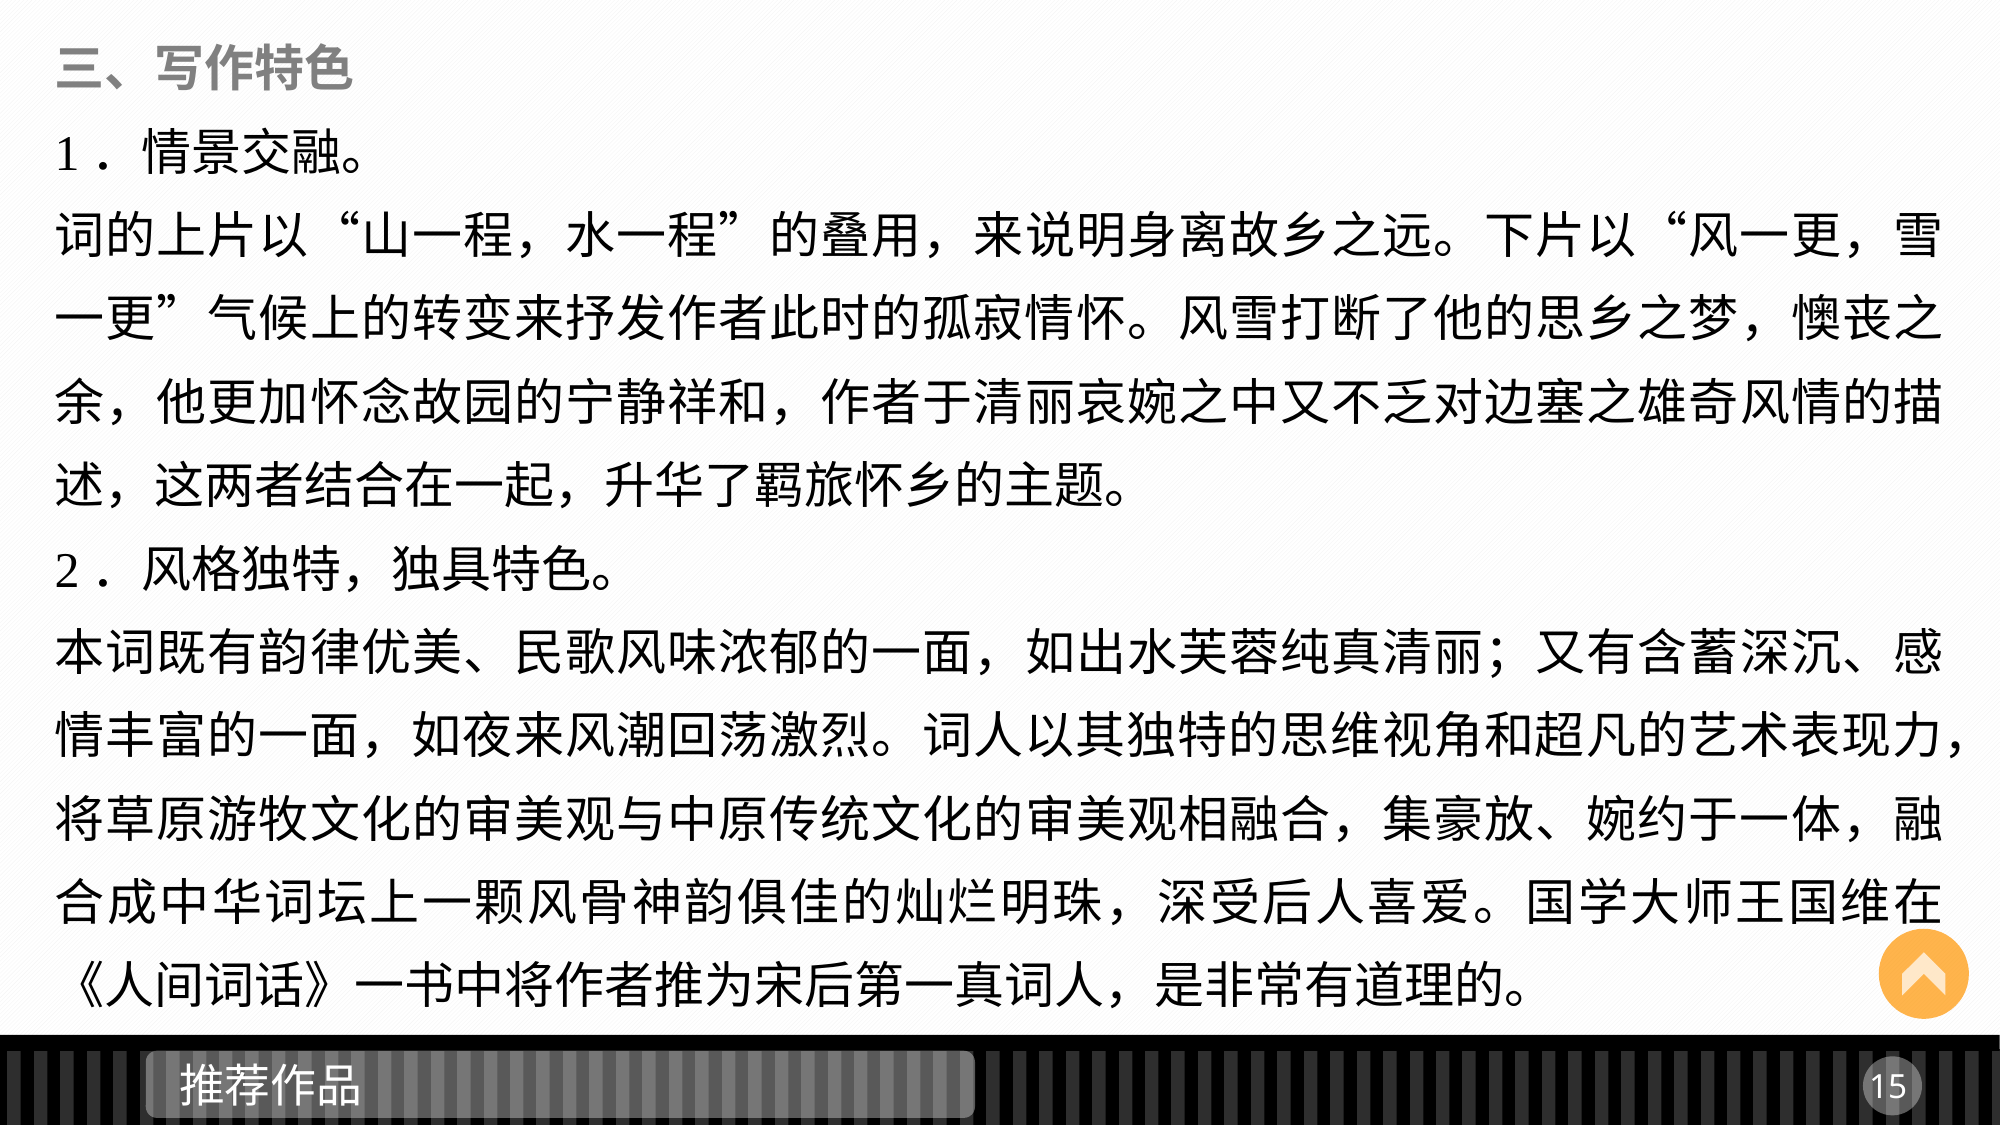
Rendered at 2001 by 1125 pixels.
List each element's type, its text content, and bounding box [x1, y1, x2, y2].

text_box 三、写作特色 1．情景交融。 词的上片以“山一程，水一程”的叠用，来说明身离故乡之远。下片以“风一更，雪一更”气候上的转变来抒发作者此时的孤寂情怀。风雪打断了他的思乡之梦，懊丧之余，他更加怀念故园的宁静祥和，作者于清丽哀婉之中又不乏对边塞之雄奇风情的描述，这两者结合在一起，升华了羁旅怀乡的主题。 2．风格独特，独具特色。 本词既有韵律优美、民歌风味浓郁的一面，如出水芙蓉纯真清丽；又有含蓄深沉、感情丰富的一面，如夜来风潮回荡激烈。词人以其独特的思维视角和超凡的艺术表现力，将草原游牧文化的审美观与中原传统文化的审美观相融合，集豪放、婉约于一体，融合成中华词坛上一颗风骨神韵俱佳的灿烂明珠，深受后人喜爱。国学大师王国维在《人间词话》一书中将作者推为宋后第一真词人，是非常有道理的。 [39, 5, 1958, 1022]
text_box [1878, 928, 1969, 1019]
